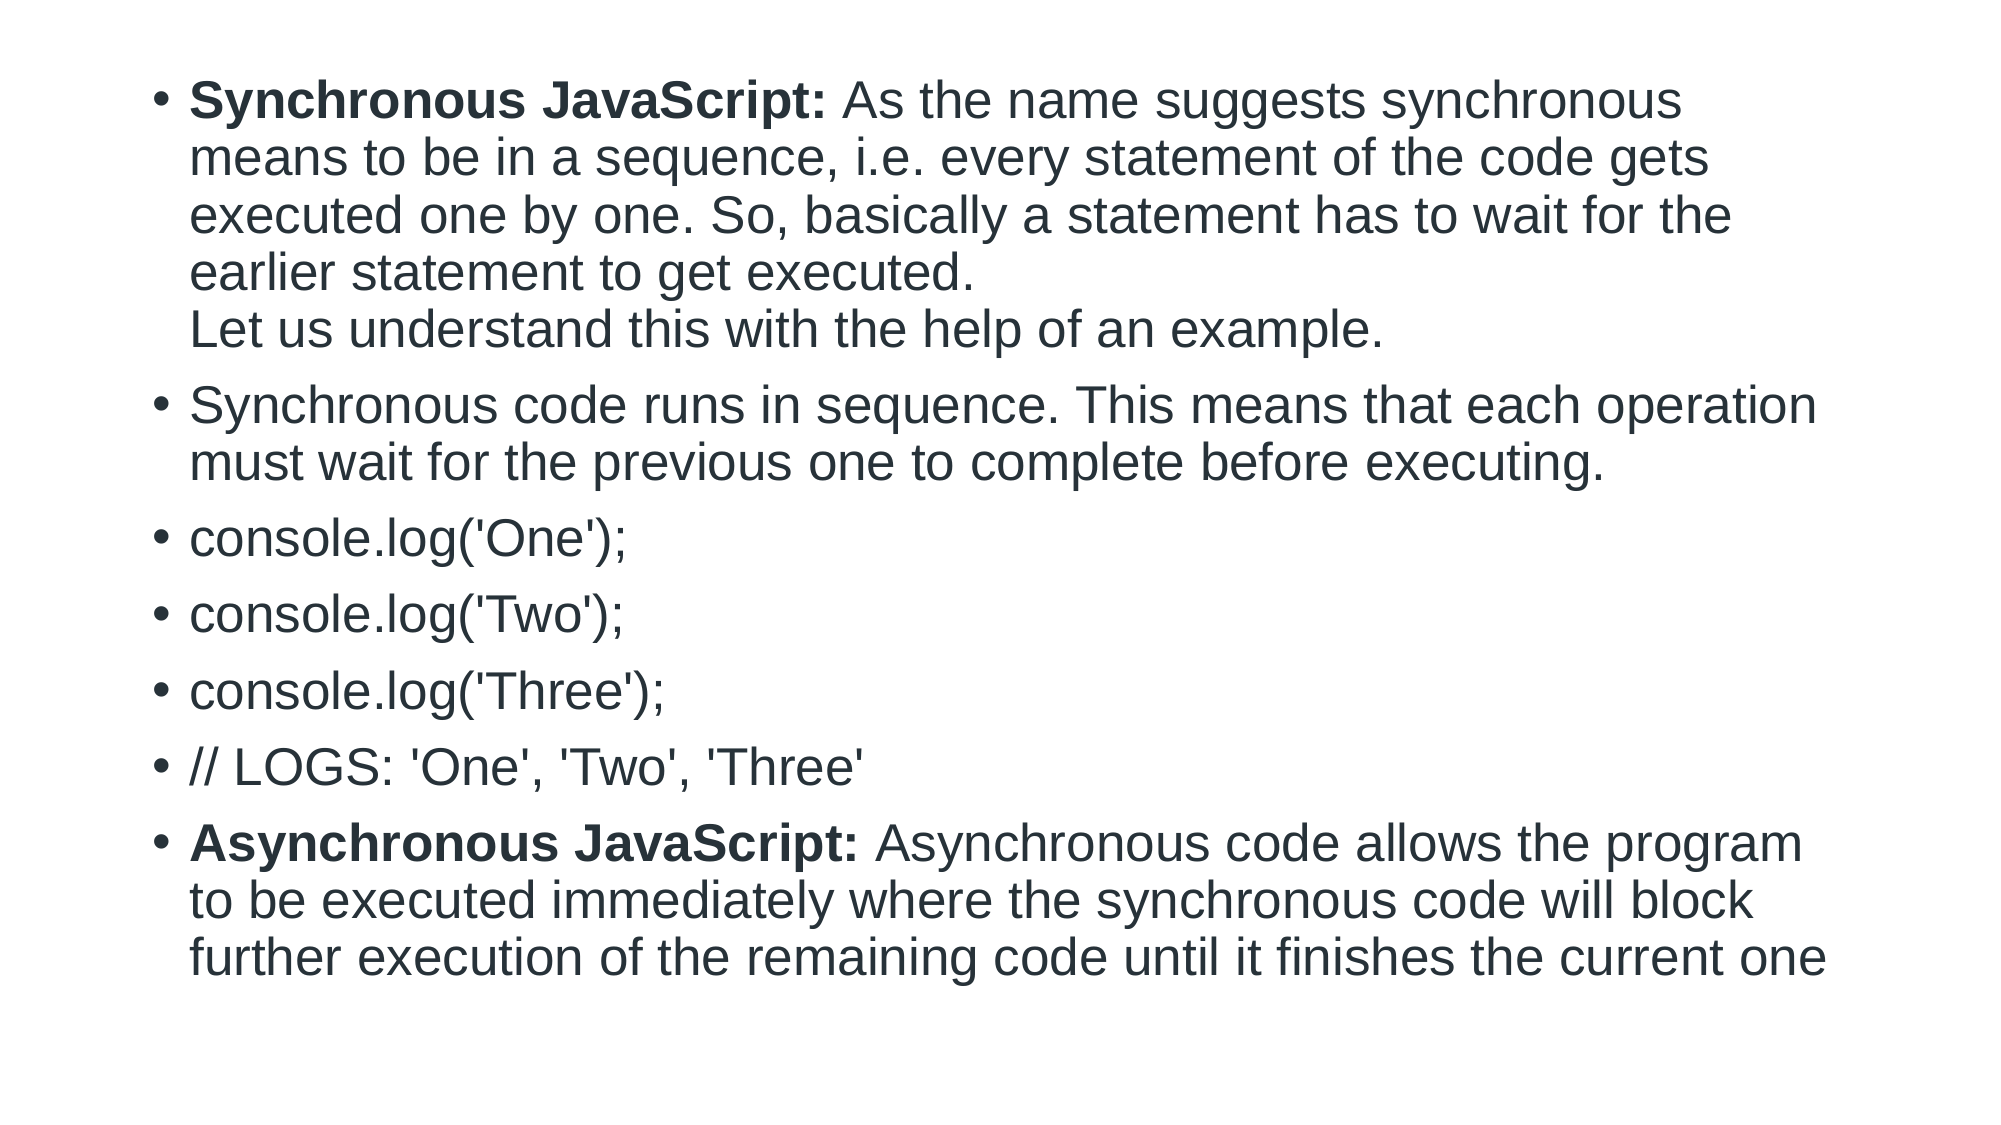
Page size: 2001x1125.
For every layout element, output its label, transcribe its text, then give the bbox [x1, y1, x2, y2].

list Synchronous JavaScript: As the name suggests synchronous means to be in a sequence, i.e. every statement of the code gets executed one by one. So, basically a statement has to wait for the earlier statement to get executed. Let us understand this with the help of an example. Synchronous code runs in sequence. This means that each operation must wait for the previous one to complete before executing. console.log('One'); console.log('Two'); console.log('Three'); // LOGS: 'One', 'Two', 'Three' Asynchronous JavaScript: Asynchronous code allows the program to be executed immediately where the synchronous code will block further execution of the remaining code until it finishes the current one [137, 65, 1863, 1014]
